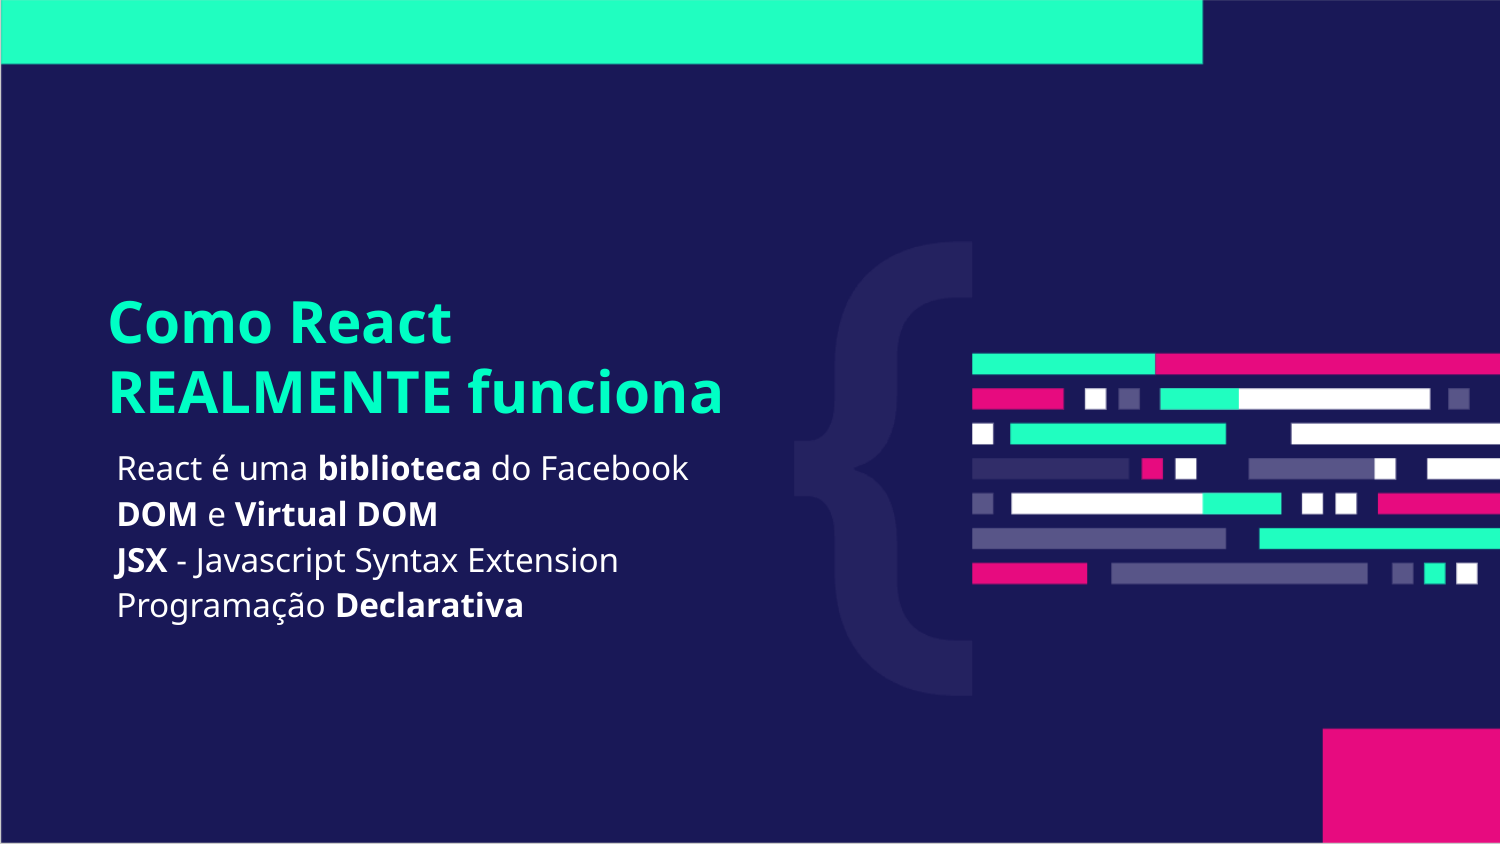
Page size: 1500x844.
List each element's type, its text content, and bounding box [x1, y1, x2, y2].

title Como React REALMENTE funciona [92, 270, 867, 370]
picture [0, 0, 1500, 844]
list React é uma biblioteca do Facebook DOM e Virtual DOM JSX - Javascript Syntax Extension Programação Declarativa [101, 425, 747, 805]
